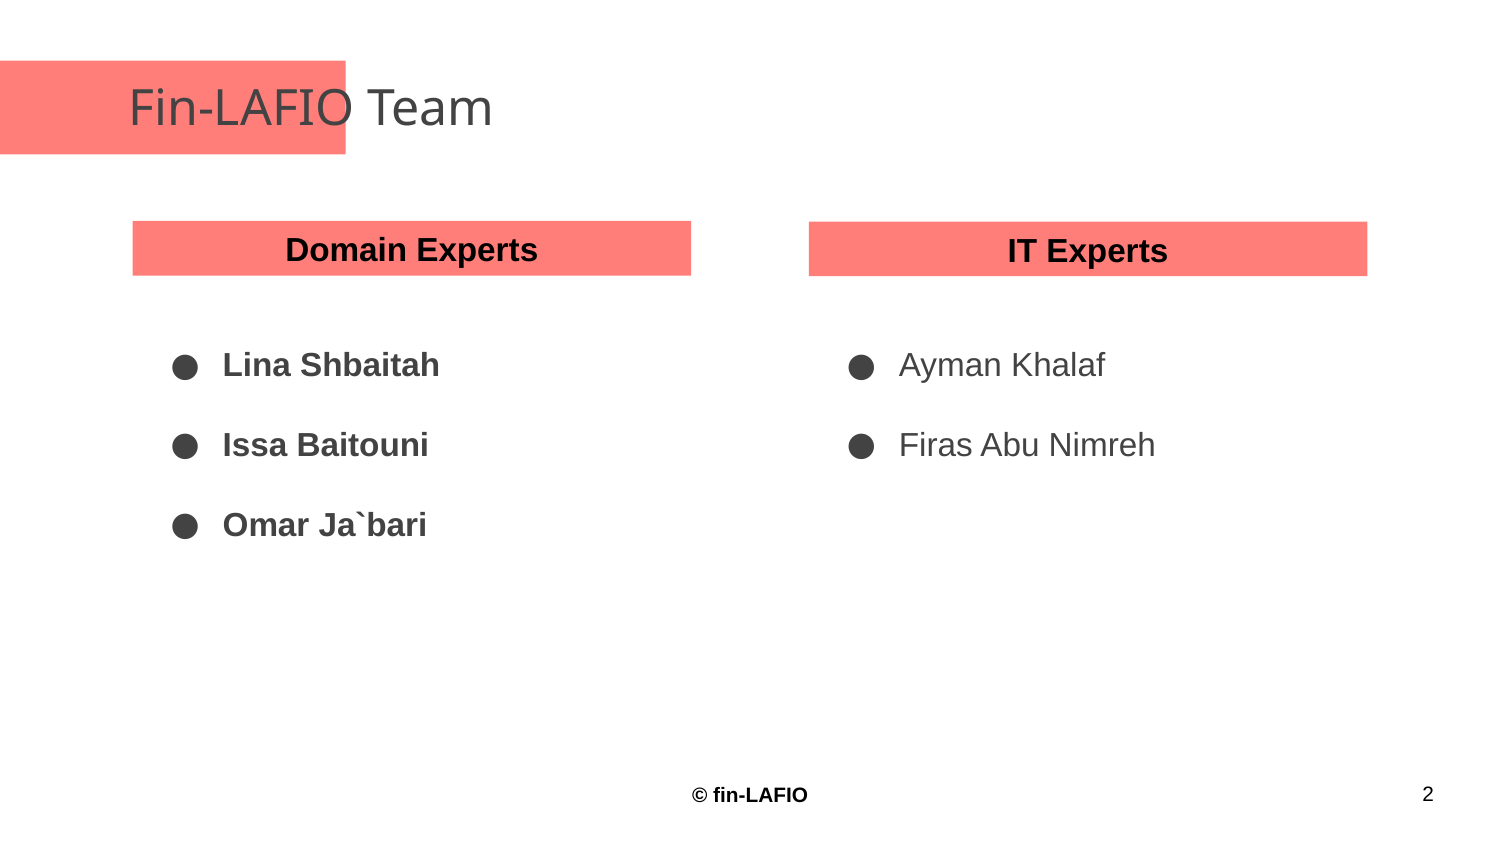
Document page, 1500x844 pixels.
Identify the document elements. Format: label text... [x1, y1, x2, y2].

text_box IT Experts [808, 221, 1368, 277]
title Fin-LAFIO Team [113, 60, 1449, 155]
list Lina Shbaitah Issa Baitouni Omar Ja`bari [132, 288, 692, 733]
slide_number 2 [1281, 770, 1449, 816]
list Ayman Khalaf Firas Abu Nimreh [808, 288, 1368, 733]
text_box Domain Experts [132, 220, 692, 276]
